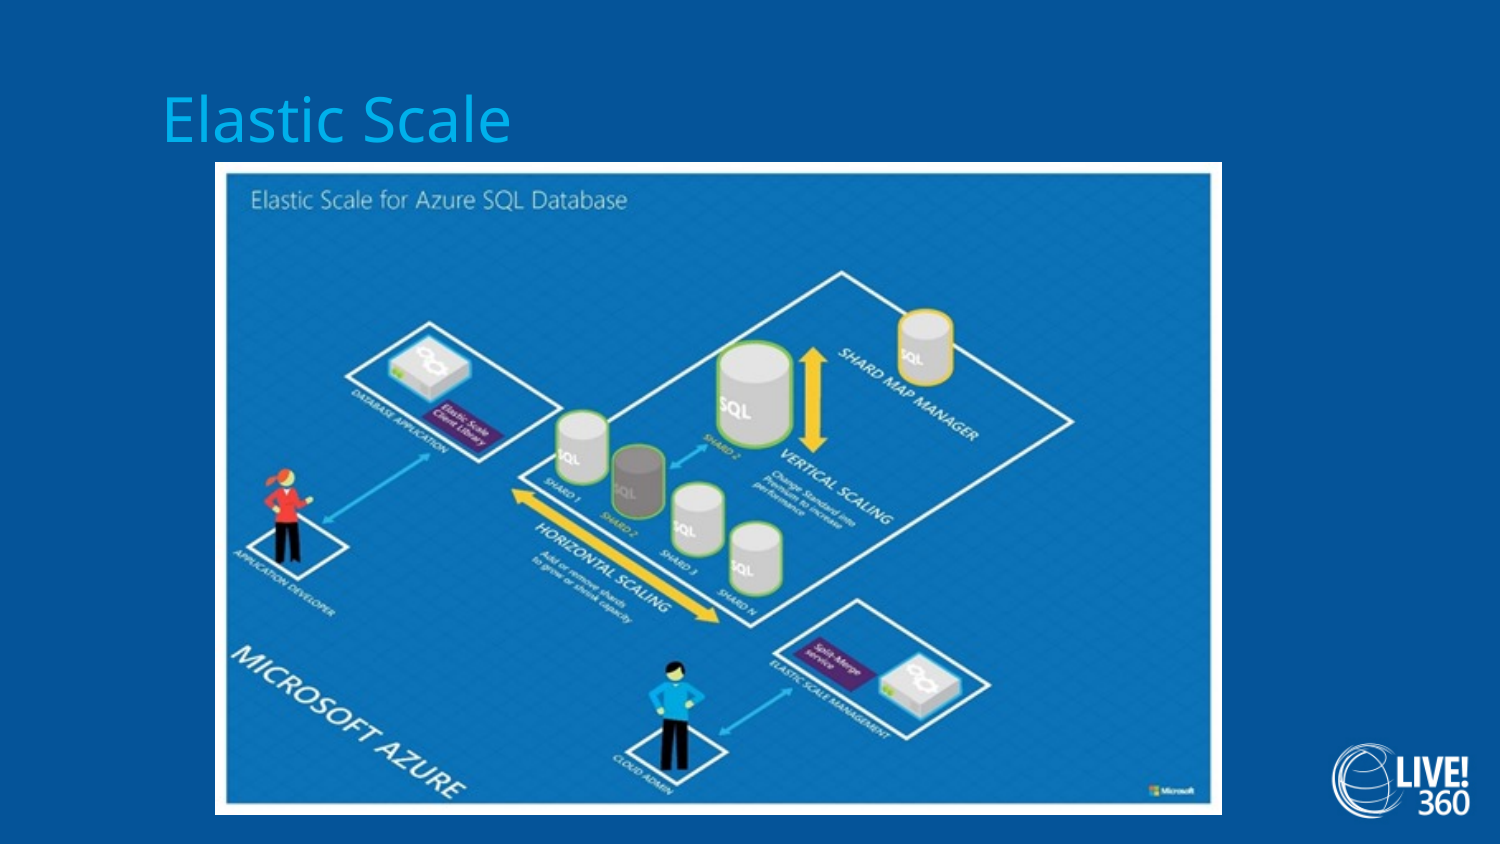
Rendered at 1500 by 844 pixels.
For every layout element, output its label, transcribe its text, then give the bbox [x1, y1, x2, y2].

title Elastic Scale [146, 16, 1356, 163]
picture [0, 0, 1500, 844]
